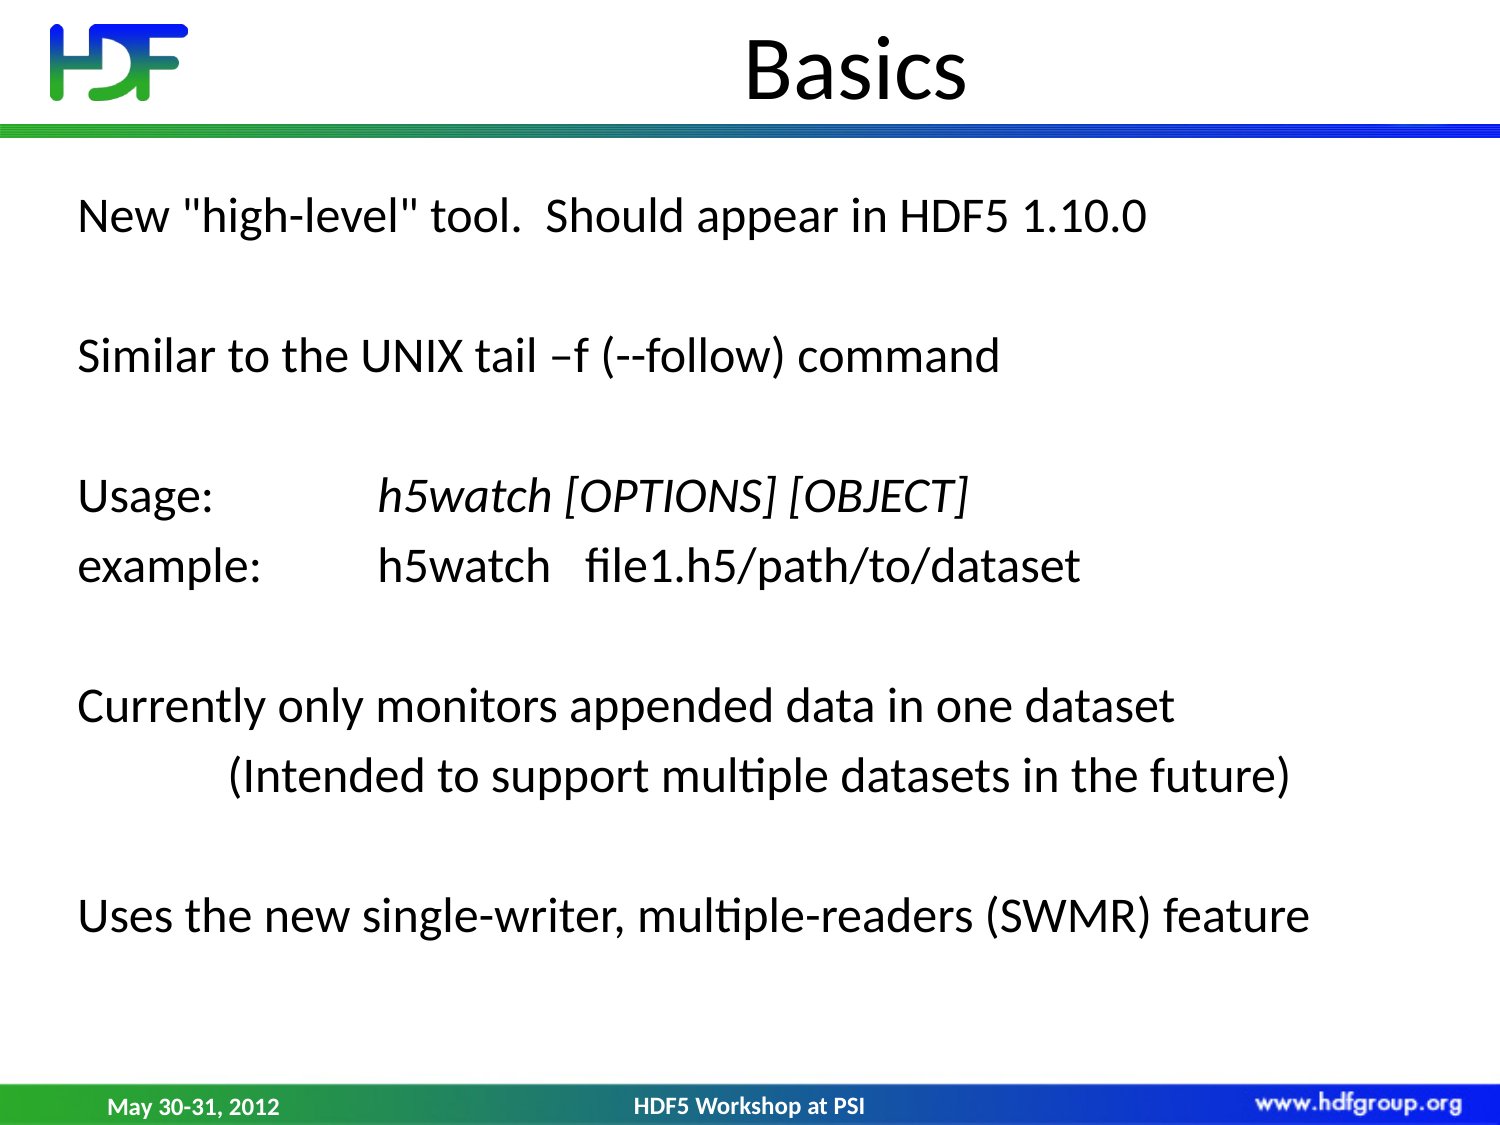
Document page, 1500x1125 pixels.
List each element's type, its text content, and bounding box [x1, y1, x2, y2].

text_box New "high-level" tool. Should appear in HDF5 1.10.0 Similar to the UNIX tail –f (--follow) command Usage: h5watch [OPTIONS] [OBJECT] example: h5watch file1.h5/path/to/dataset Currently only monitors appended data in one dataset (Intended to support multiple datasets in the future) Uses the new single-writer, multiple-readers (SWMR) feature [62, 174, 1413, 1050]
picture [0, 0, 1500, 1125]
title Basics [212, 0, 1500, 125]
